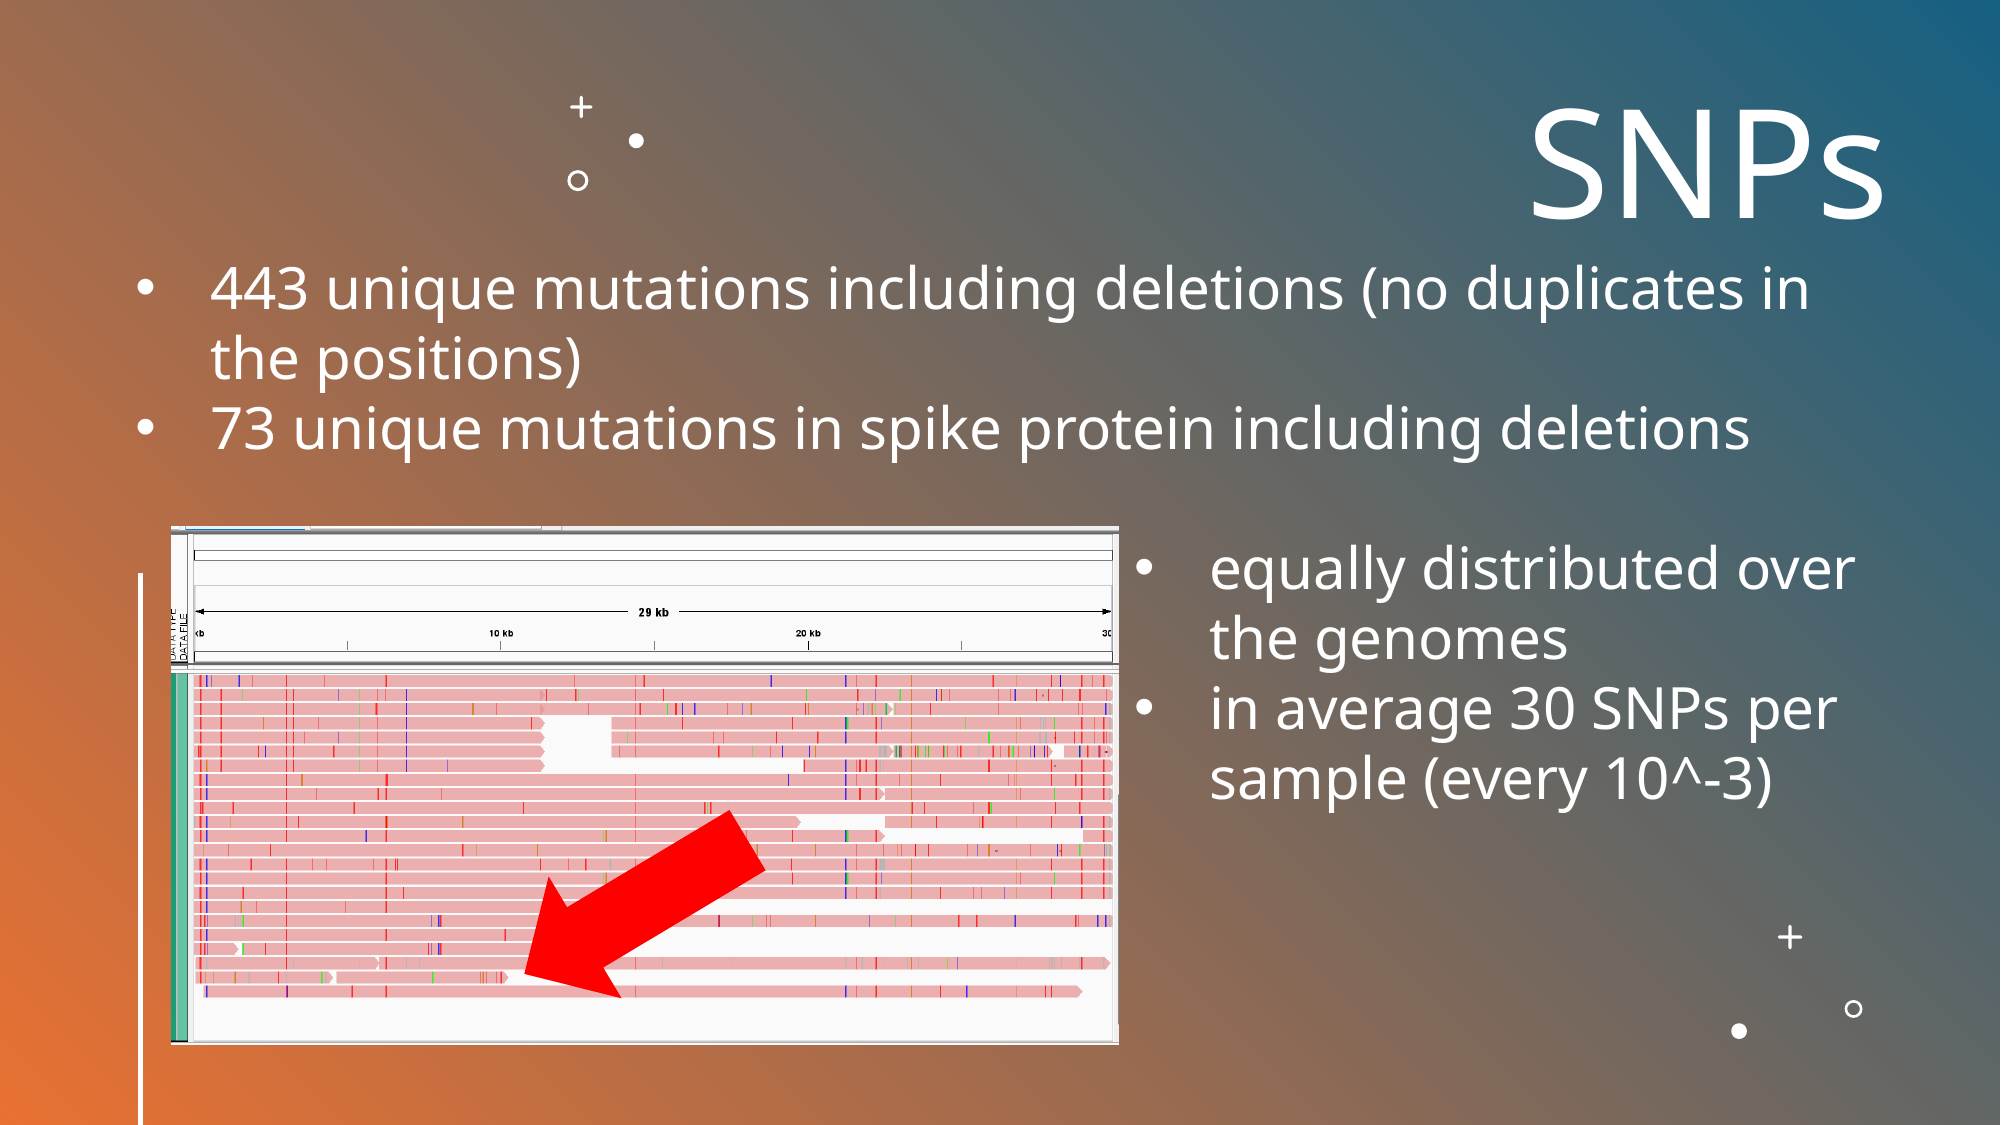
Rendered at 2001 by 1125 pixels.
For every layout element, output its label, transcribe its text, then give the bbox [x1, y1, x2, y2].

text_box [567, 170, 589, 192]
text_box 443 unique mutations including deletions (no duplicates in the positions) 73 unique mutations in spike protein including deletions equally distributed over the genomes in average 30 SNPs per sample (every 10^-3) [120, 243, 1931, 889]
text_box [1777, 924, 1803, 950]
text_box [0, 0, 2000, 1125]
text_box [1731, 1023, 1747, 1039]
title SNPs [1449, 79, 1905, 243]
picture [171, 526, 1120, 1046]
text_box [1844, 1000, 1863, 1018]
text_box [628, 133, 644, 149]
text_box [569, 95, 593, 119]
